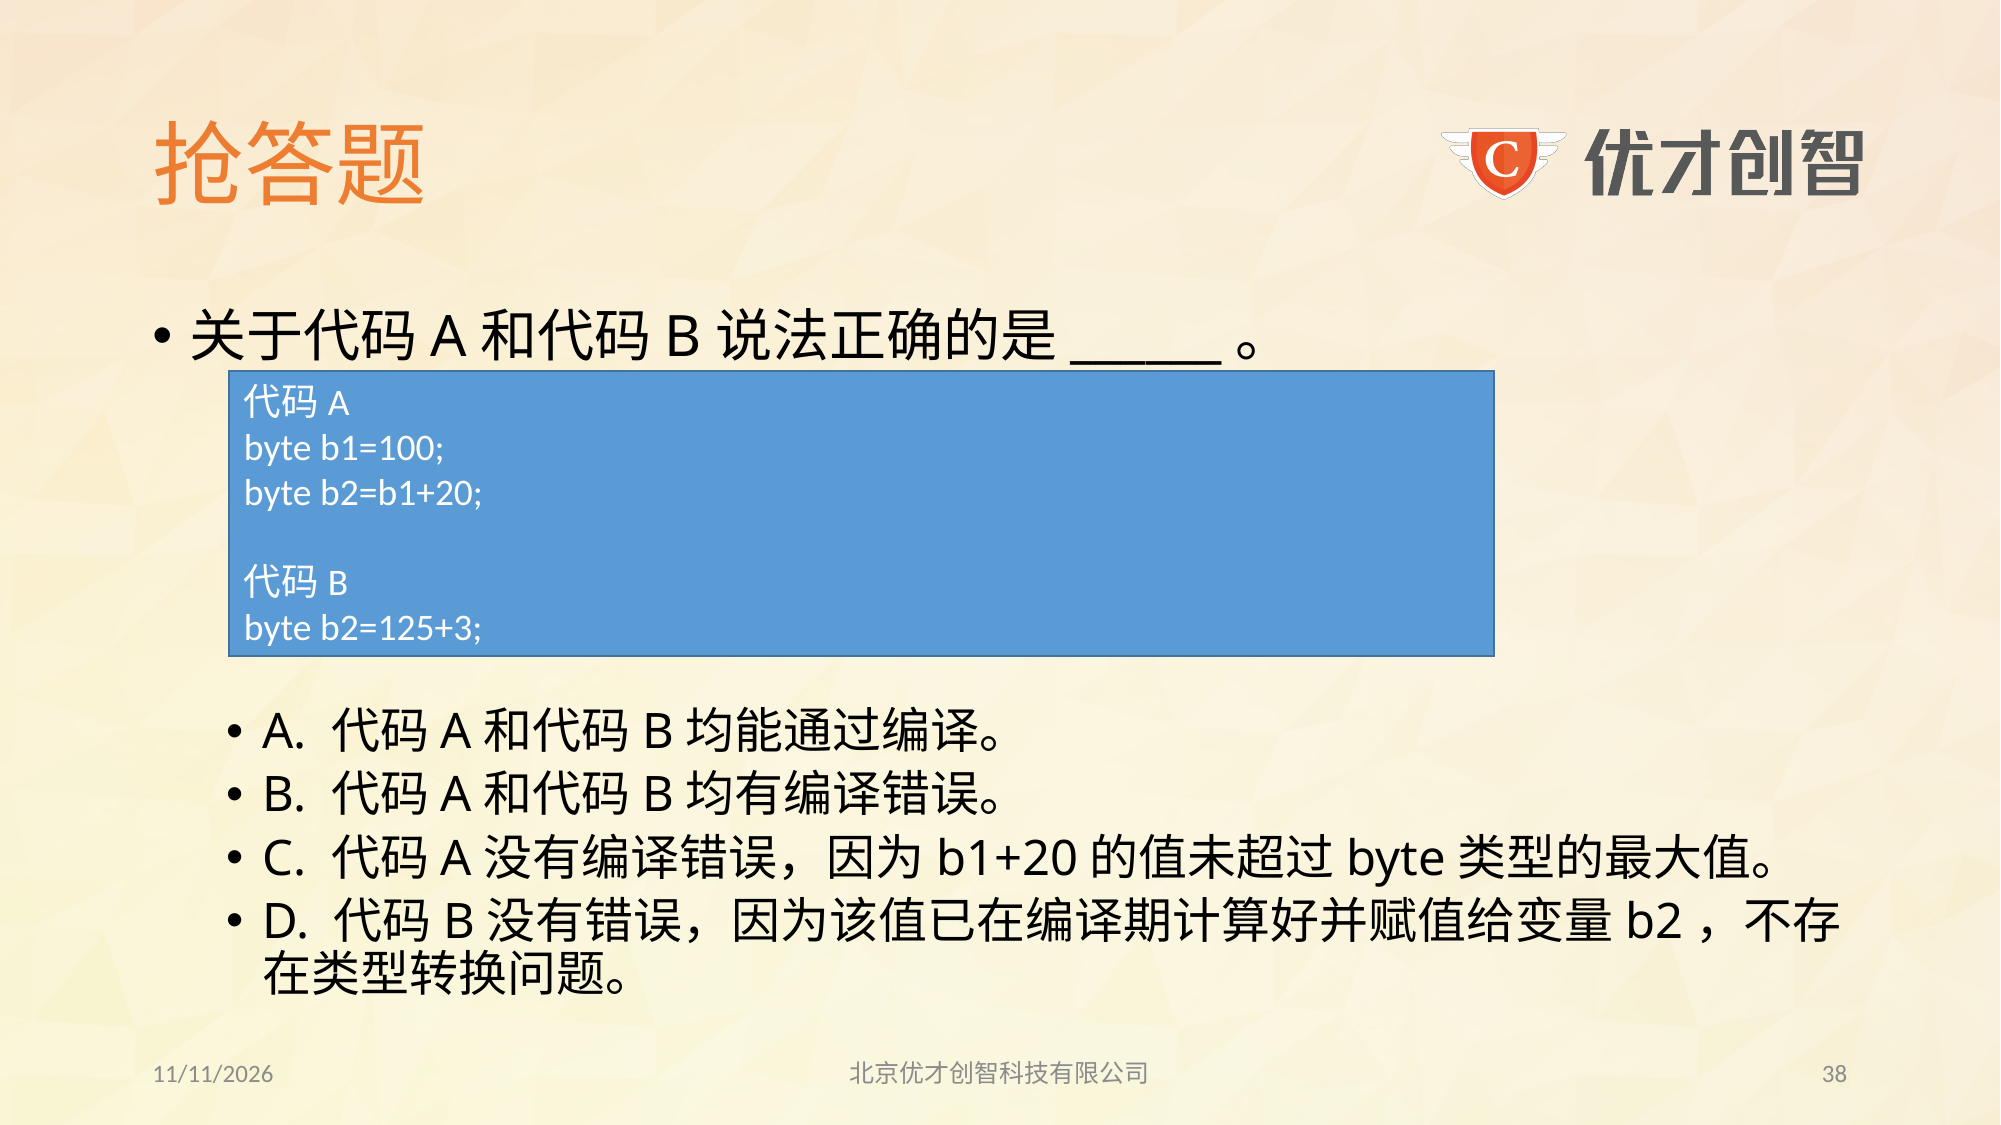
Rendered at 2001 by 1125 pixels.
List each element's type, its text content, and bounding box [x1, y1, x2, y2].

footer 北京优才创智科技有限公司 [662, 1042, 1338, 1103]
picture [1441, 128, 1863, 200]
slide_number 37 [1412, 1042, 1863, 1103]
title 抢答题 [137, 59, 1441, 278]
text_box 代码A byte b1=100; byte b2=b1+20; 代码B byte b2=125+3; [228, 370, 1495, 657]
list 关于代码A和代码B说法正确的是______。 A. 代码A和代码B均能通过编译。 B. 代码A和代码B均有编译错误。 C. 代码A没有编译错误，因为b1+20的值未超过byte类型的最大值。 D. 代码B没有错误，因为该值已在编译期计算好并赋值给变量b2，不存在类型转换问题。 [137, 299, 1863, 1014]
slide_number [137, 1042, 588, 1103]
